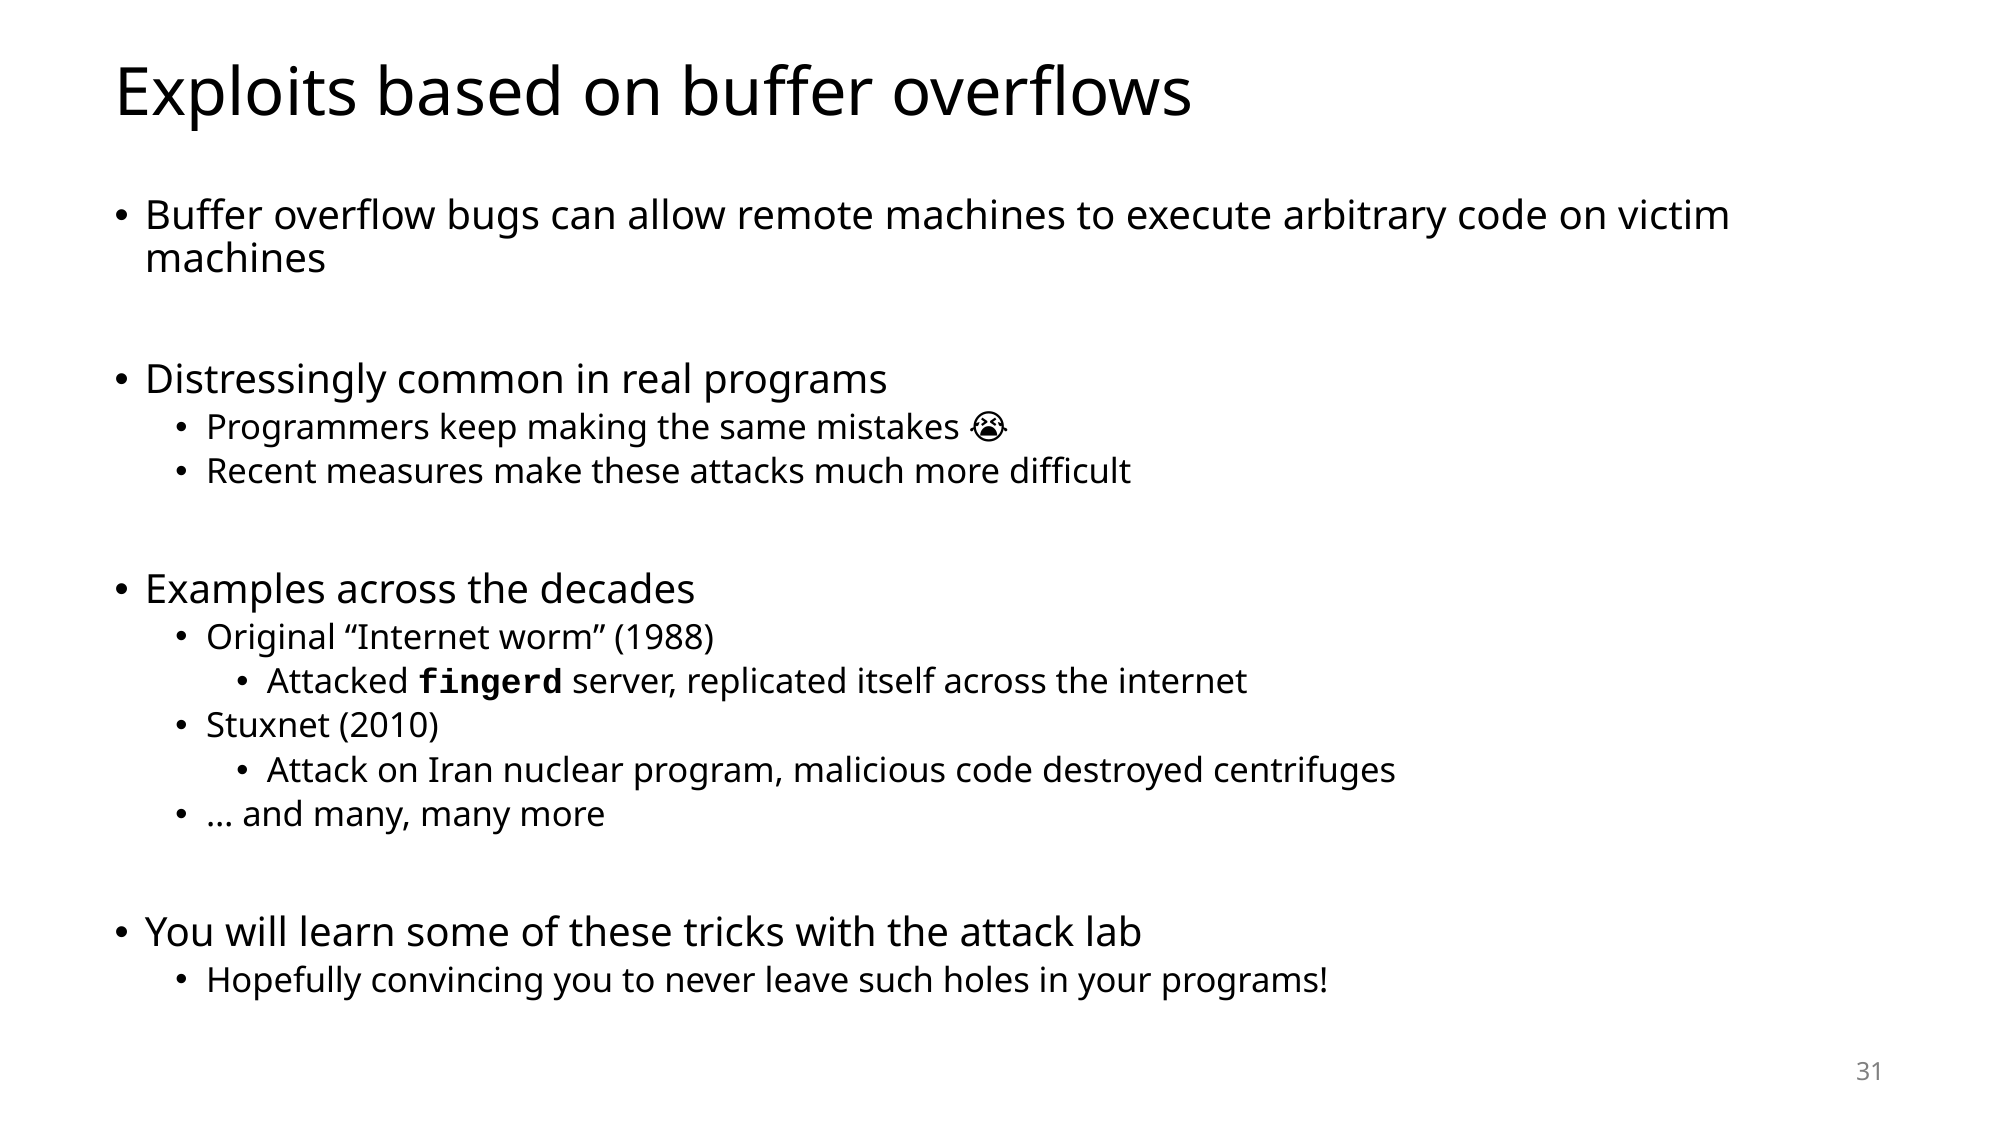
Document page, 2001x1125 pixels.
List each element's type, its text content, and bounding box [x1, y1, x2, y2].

list Buffer overflow bugs can allow remote machines to execute arbitrary code on victim machines Distressingly common in real programs Programmers keep making the same mistakes 😭 Recent measures make these attacks much more difficult Examples across the decades Original “Internet worm” (1988) Attacked fingerd server, replicated itself across the internet Stuxnet (2010) Attack on Iran nuclear program, malicious code destroyed centrifuges … and many, many more You will learn some of these tricks with the attack lab Hopefully convincing you to never leave such holes in your programs! [99, 187, 1900, 1013]
title Exploits based on buffer overflows [99, 37, 1900, 150]
slide_number 31 [1749, 1042, 1900, 1103]
